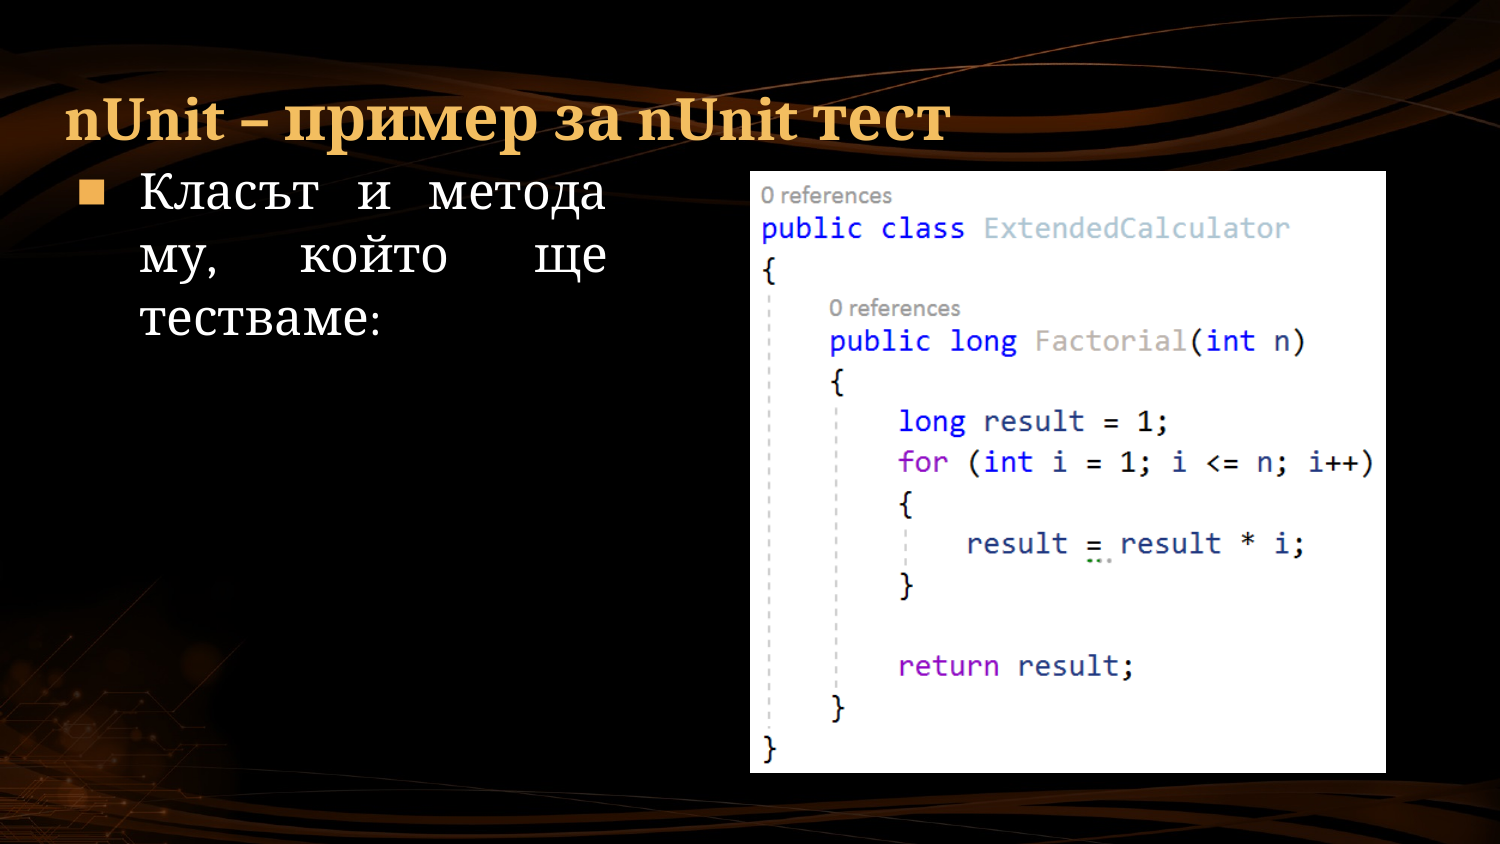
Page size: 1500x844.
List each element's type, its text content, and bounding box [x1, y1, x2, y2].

title nUnit – пример за nUnit тест [51, 72, 1449, 167]
list Класът и метода му, който ще тестваме: [51, 152, 622, 793]
picture [0, 0, 1500, 844]
